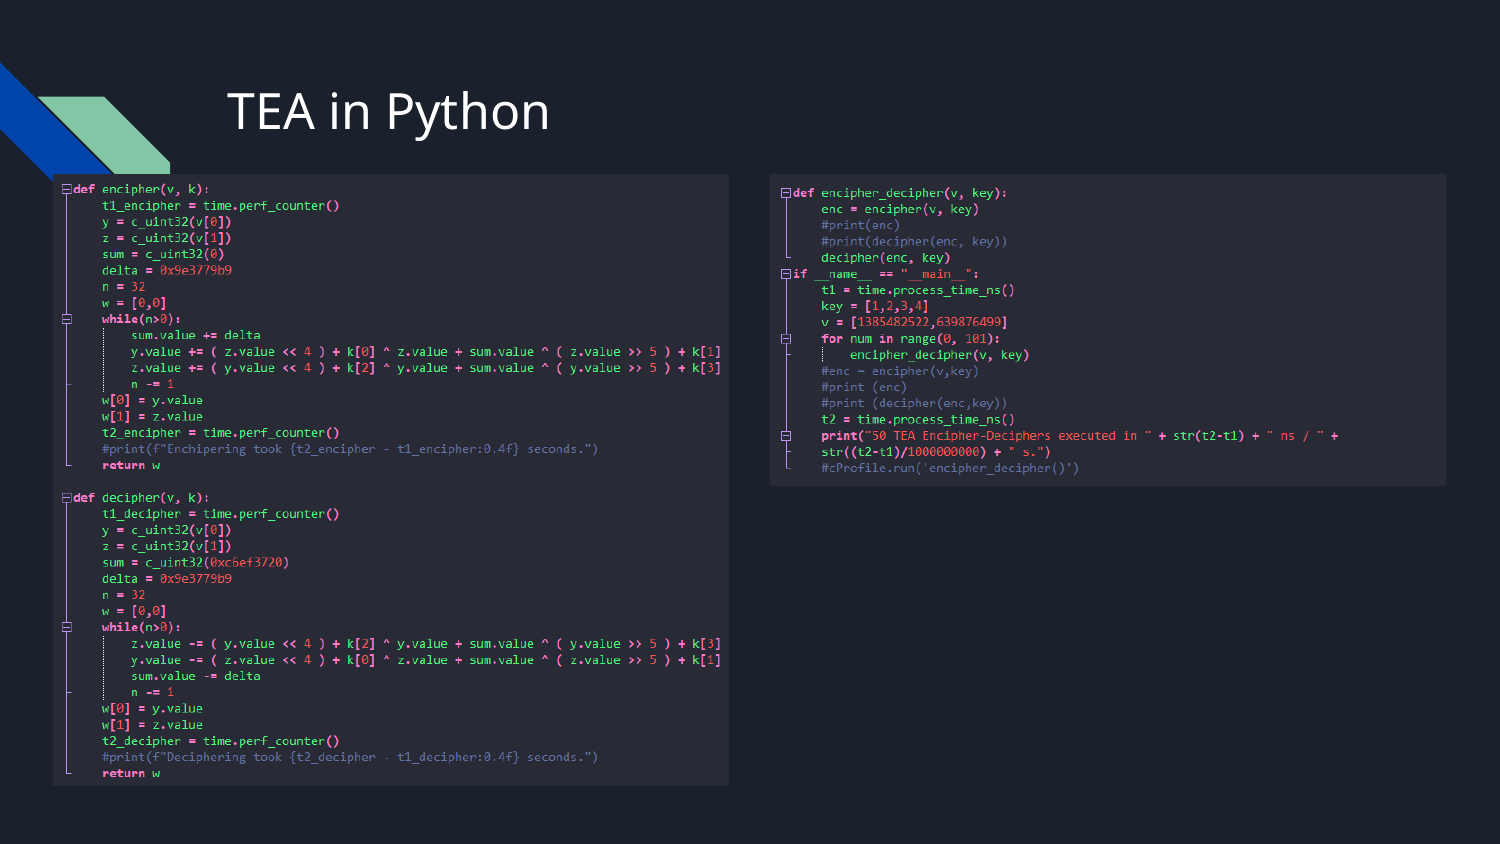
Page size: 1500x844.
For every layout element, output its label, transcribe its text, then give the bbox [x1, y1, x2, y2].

title TEA in Python [212, 64, 1368, 215]
picture [53, 174, 729, 787]
picture [770, 174, 1446, 486]
